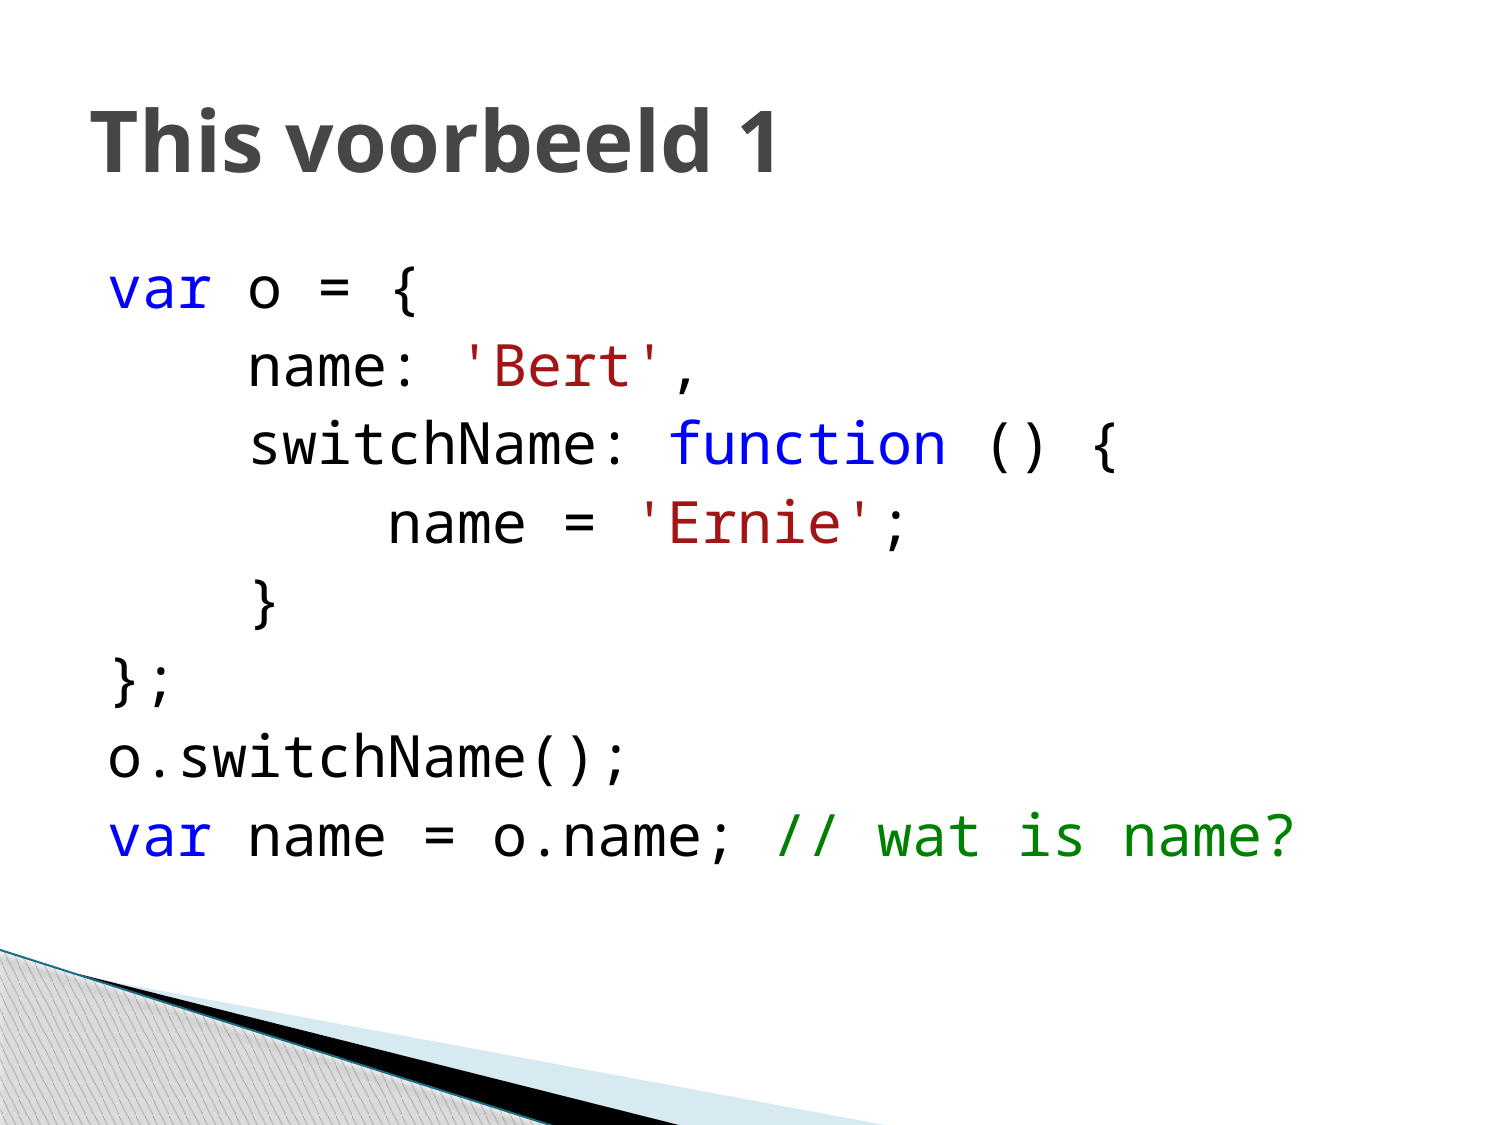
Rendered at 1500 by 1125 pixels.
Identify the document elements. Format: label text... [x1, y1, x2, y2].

list var o = { name: 'Bert', switchName: function () { name = 'Ernie'; } }; o.switchName(); var name = o.name; // wat is name? [75, 243, 1425, 986]
title This voorbeeld 1 [75, 45, 1425, 233]
